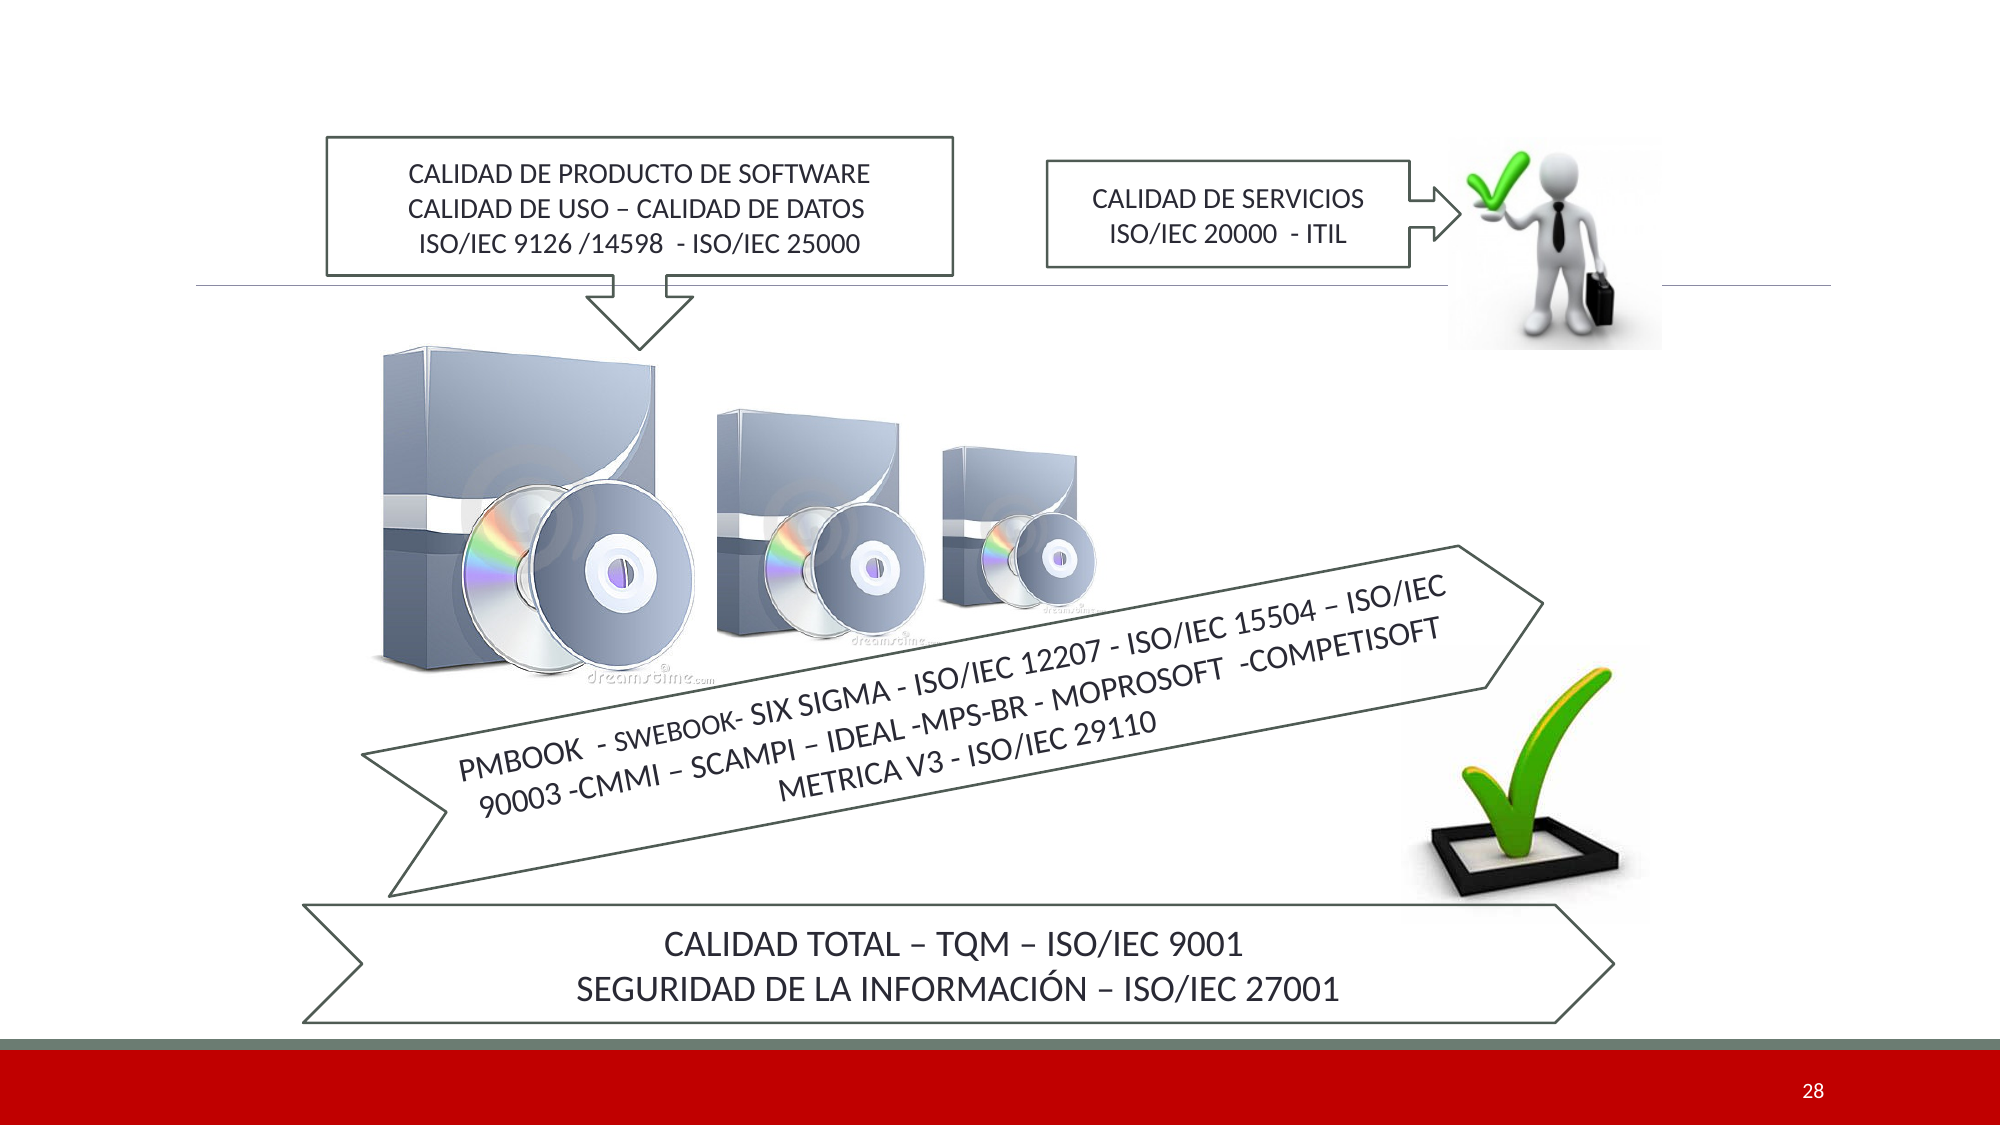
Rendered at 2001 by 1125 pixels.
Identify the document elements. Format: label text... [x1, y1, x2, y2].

text_box PMBOOK - SWEBOOK- SIX SIGMA - ISO/IEC 12207 - ISO/IEC 15504 – ISO/IEC 90003 -CMMI – SCAMPI – IDEAL -MPS-BR - MOPROSOFT -COMPETISOFT METRICA V3 - ISO/IEC 29110 [360, 544, 1545, 898]
text_box Calidad total – Tqm – ISO/IEC 9001 Seguridad de la información – ISO/IEC 27001 [301, 903, 1616, 1025]
text_box CALIDAD DE PRODUCTO DE SOFTWARE CALIDAD DE USO – CALIDAD DE DATOS ISO/IEC 9126 /14598 - ISO/IEC 25000 [325, 135, 955, 310]
text_box Calidad de Servicios ISO/IEC 20000 - ITIL [1045, 159, 1445, 269]
picture [1400, 644, 1651, 924]
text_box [349, 313, 1107, 689]
slide_number 28 [1624, 1059, 1840, 1120]
picture [1448, 136, 1663, 351]
